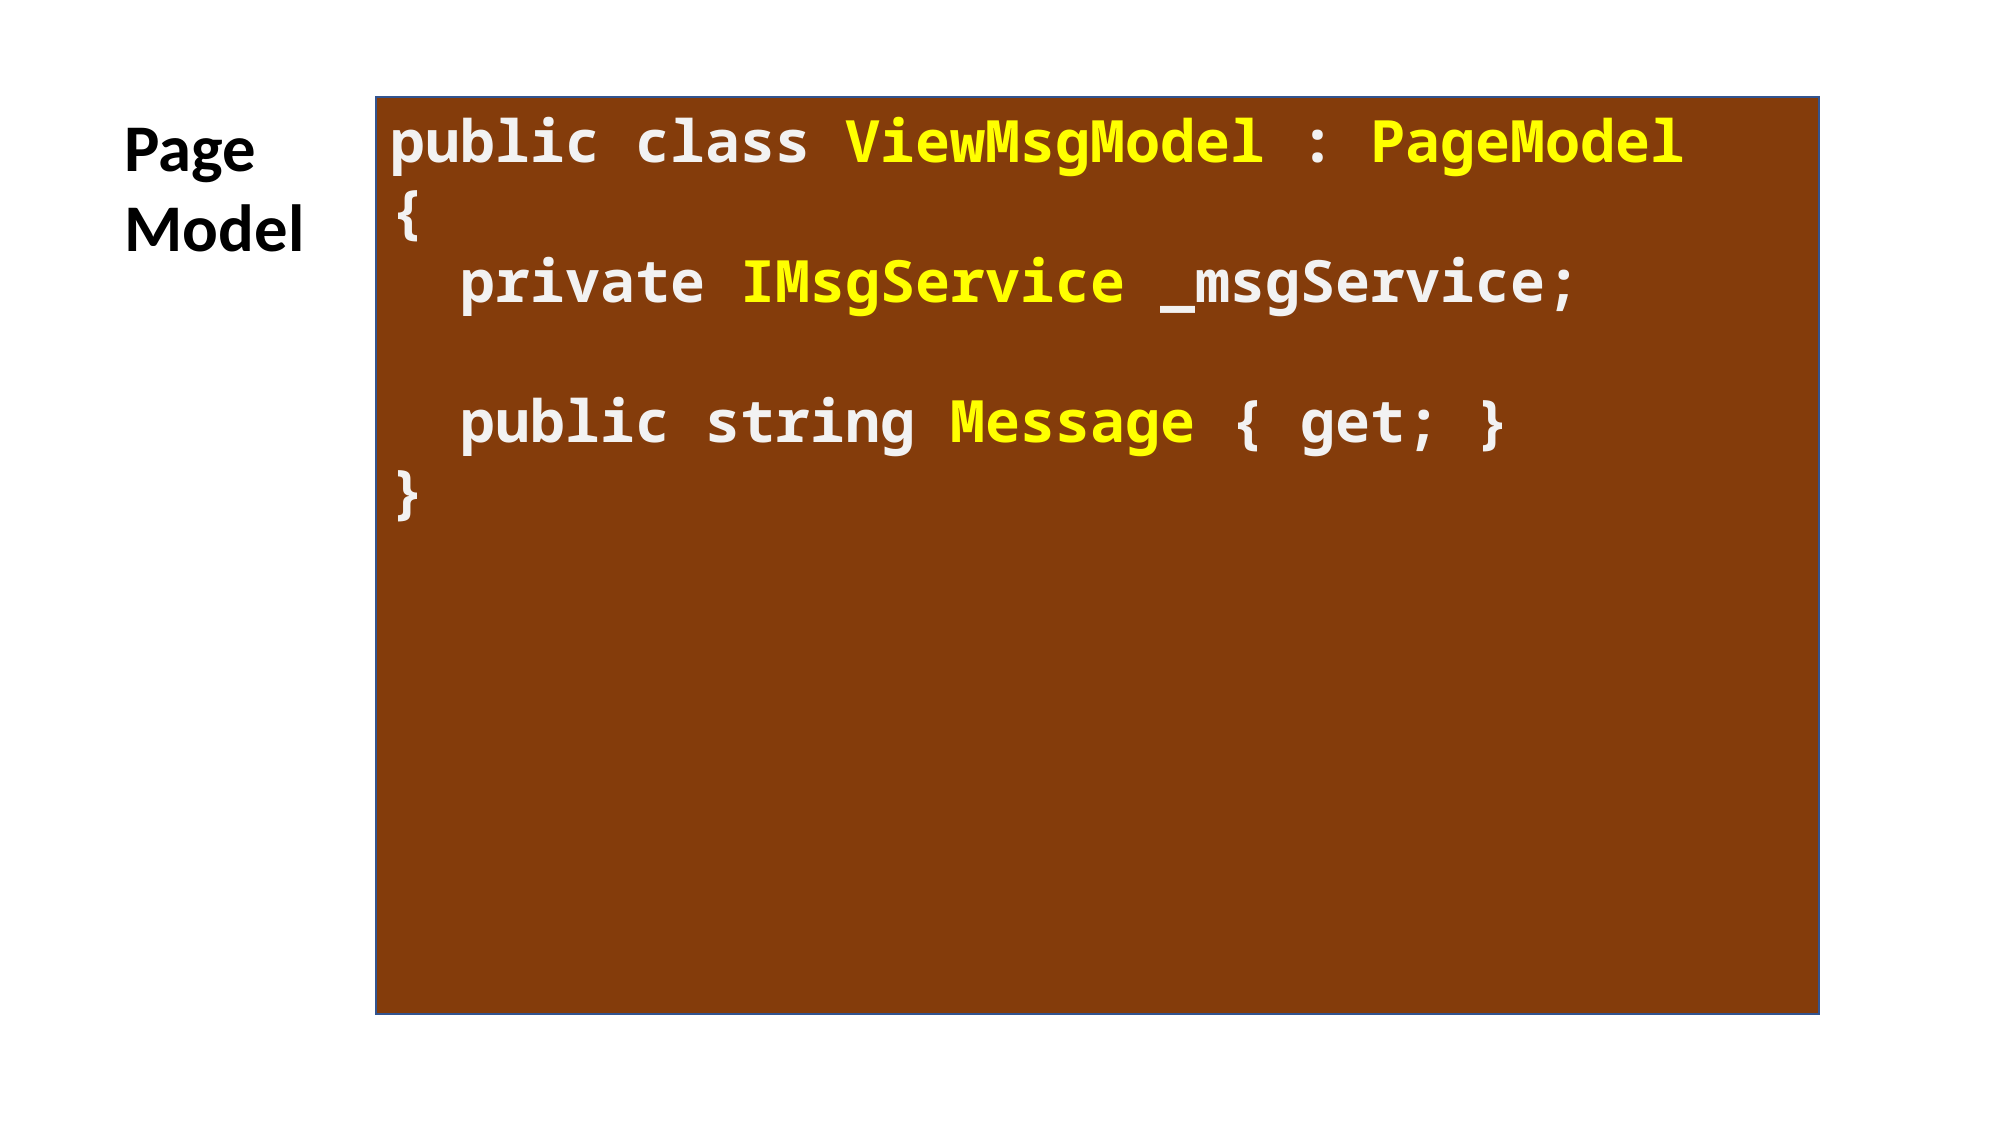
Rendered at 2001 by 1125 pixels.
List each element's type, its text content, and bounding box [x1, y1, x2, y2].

text_box Page Model [109, 97, 320, 272]
text_box public class ViewMsgModel : PageModel { private IMsgService _msgService; public string Message { get; } } [375, 96, 1820, 1015]
